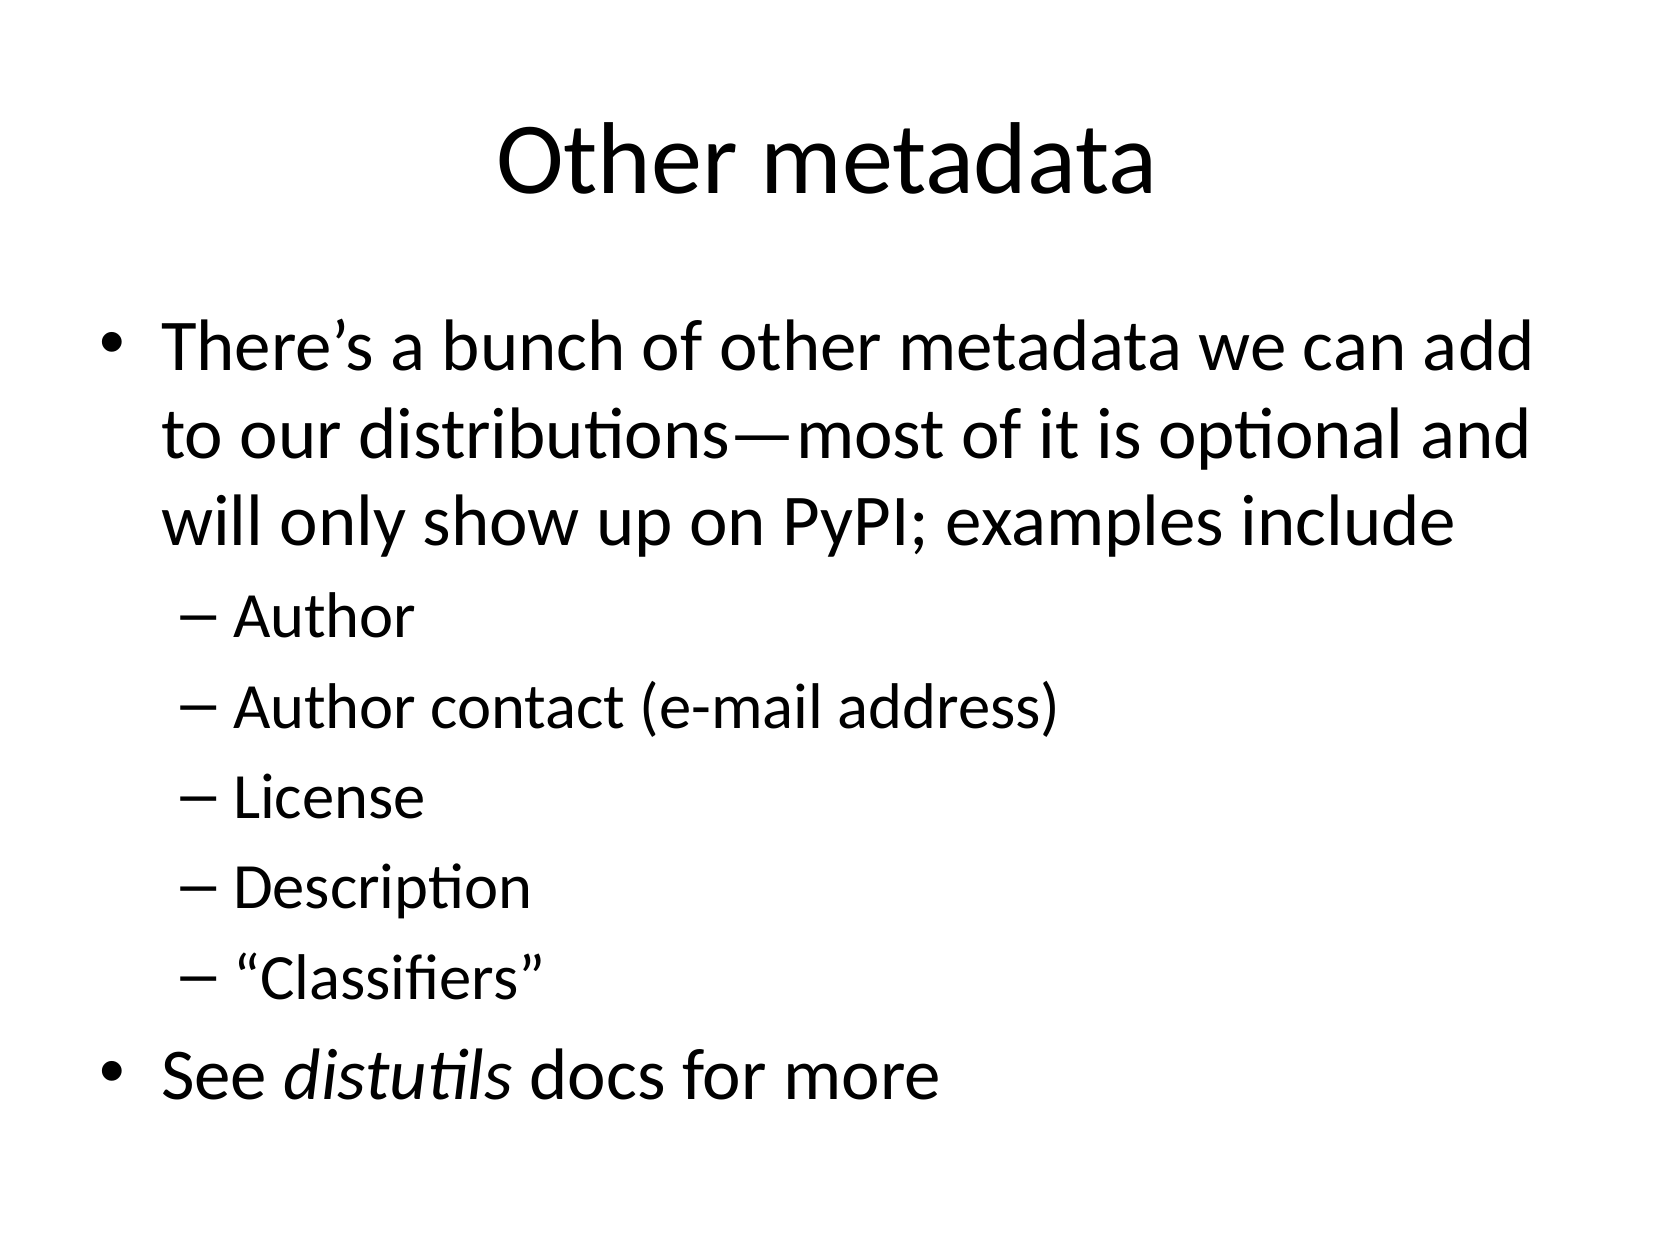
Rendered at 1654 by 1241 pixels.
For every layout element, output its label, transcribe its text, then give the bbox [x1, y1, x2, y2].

title Other metadata [82, 49, 1572, 257]
list There’s a bunch of other metadata we can add to our distributions—most of it is optional and will only show up on PyPI; examples include Author Author contact (e-mail address) License Description “Classifiers” See distutils docs for more [82, 289, 1572, 1108]
